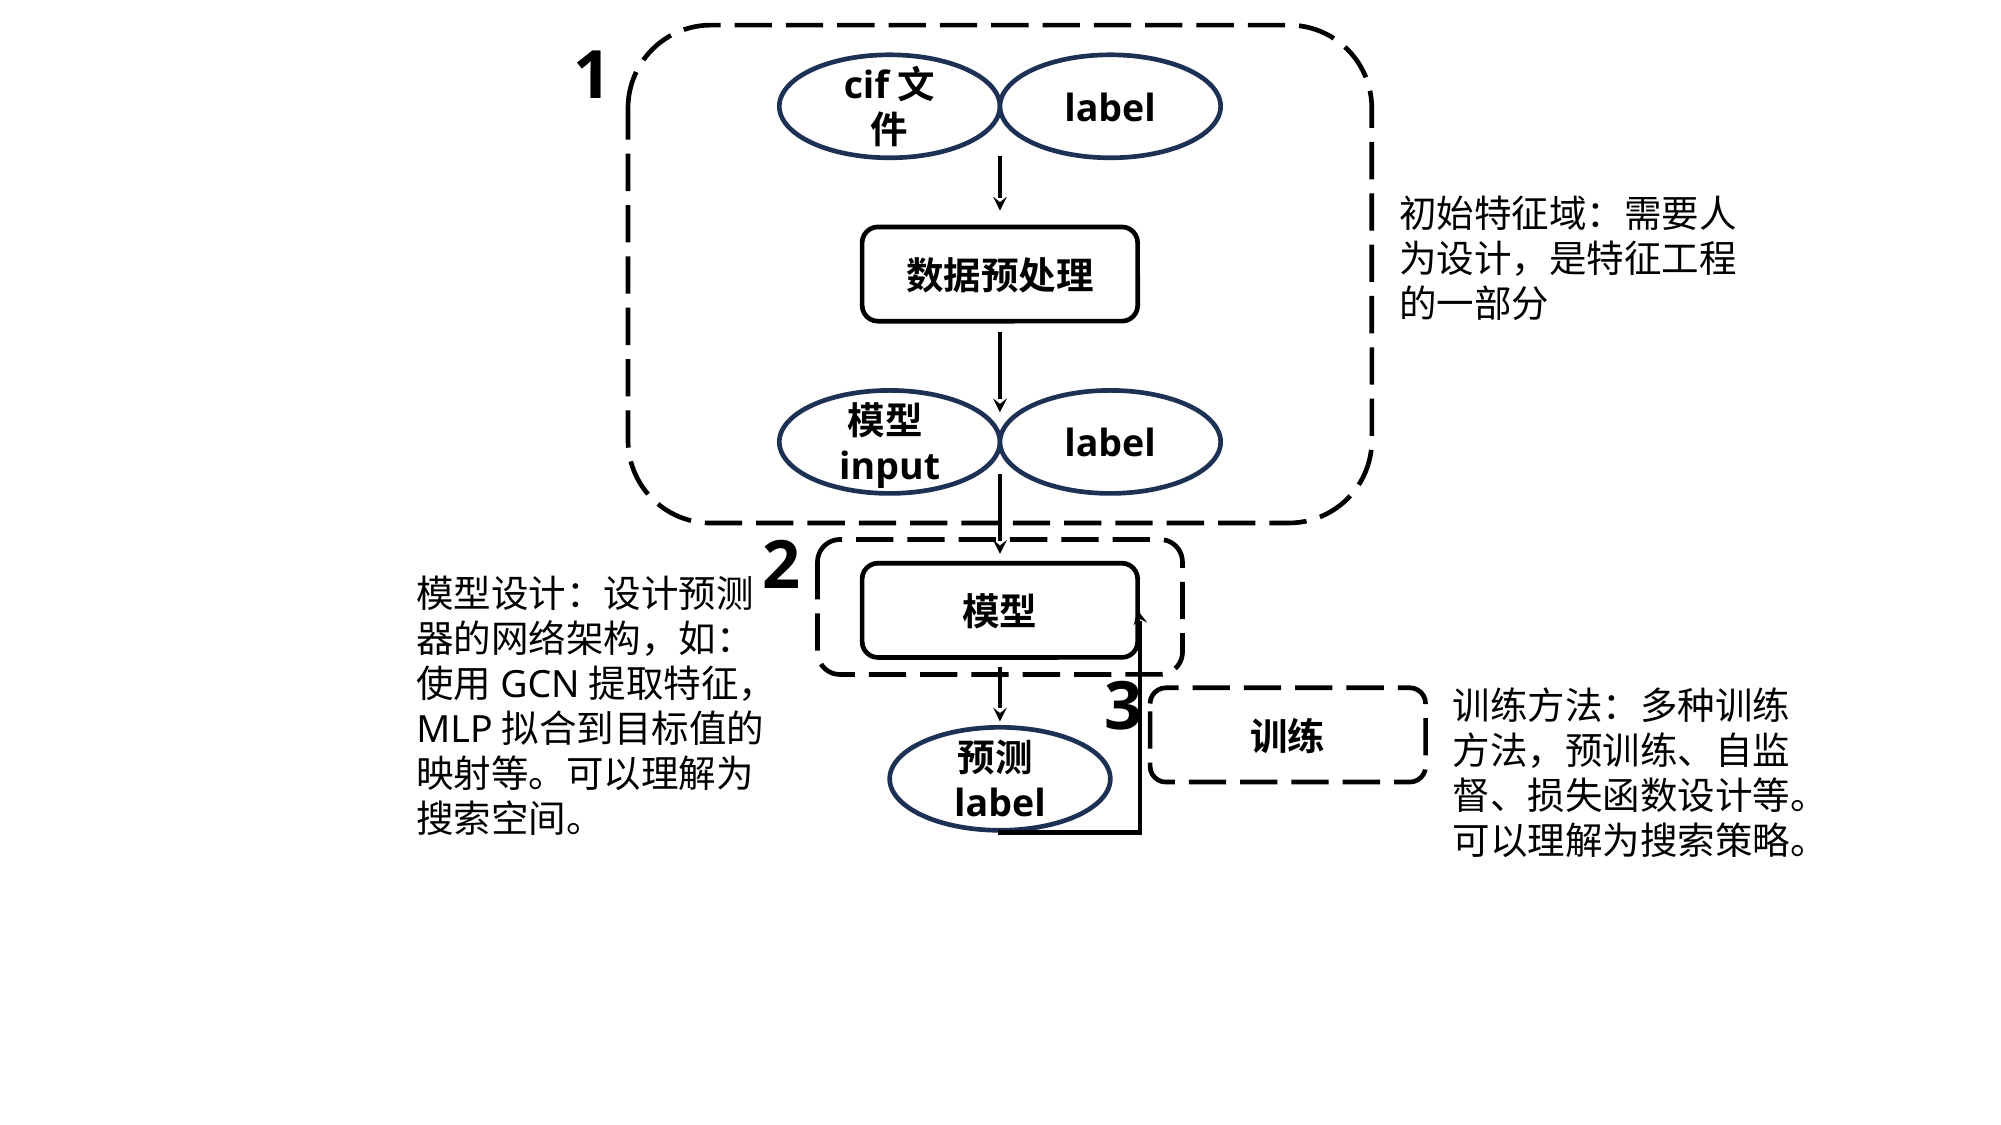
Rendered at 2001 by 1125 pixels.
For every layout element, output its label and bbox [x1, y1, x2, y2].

text_box [401, 24, 1826, 872]
